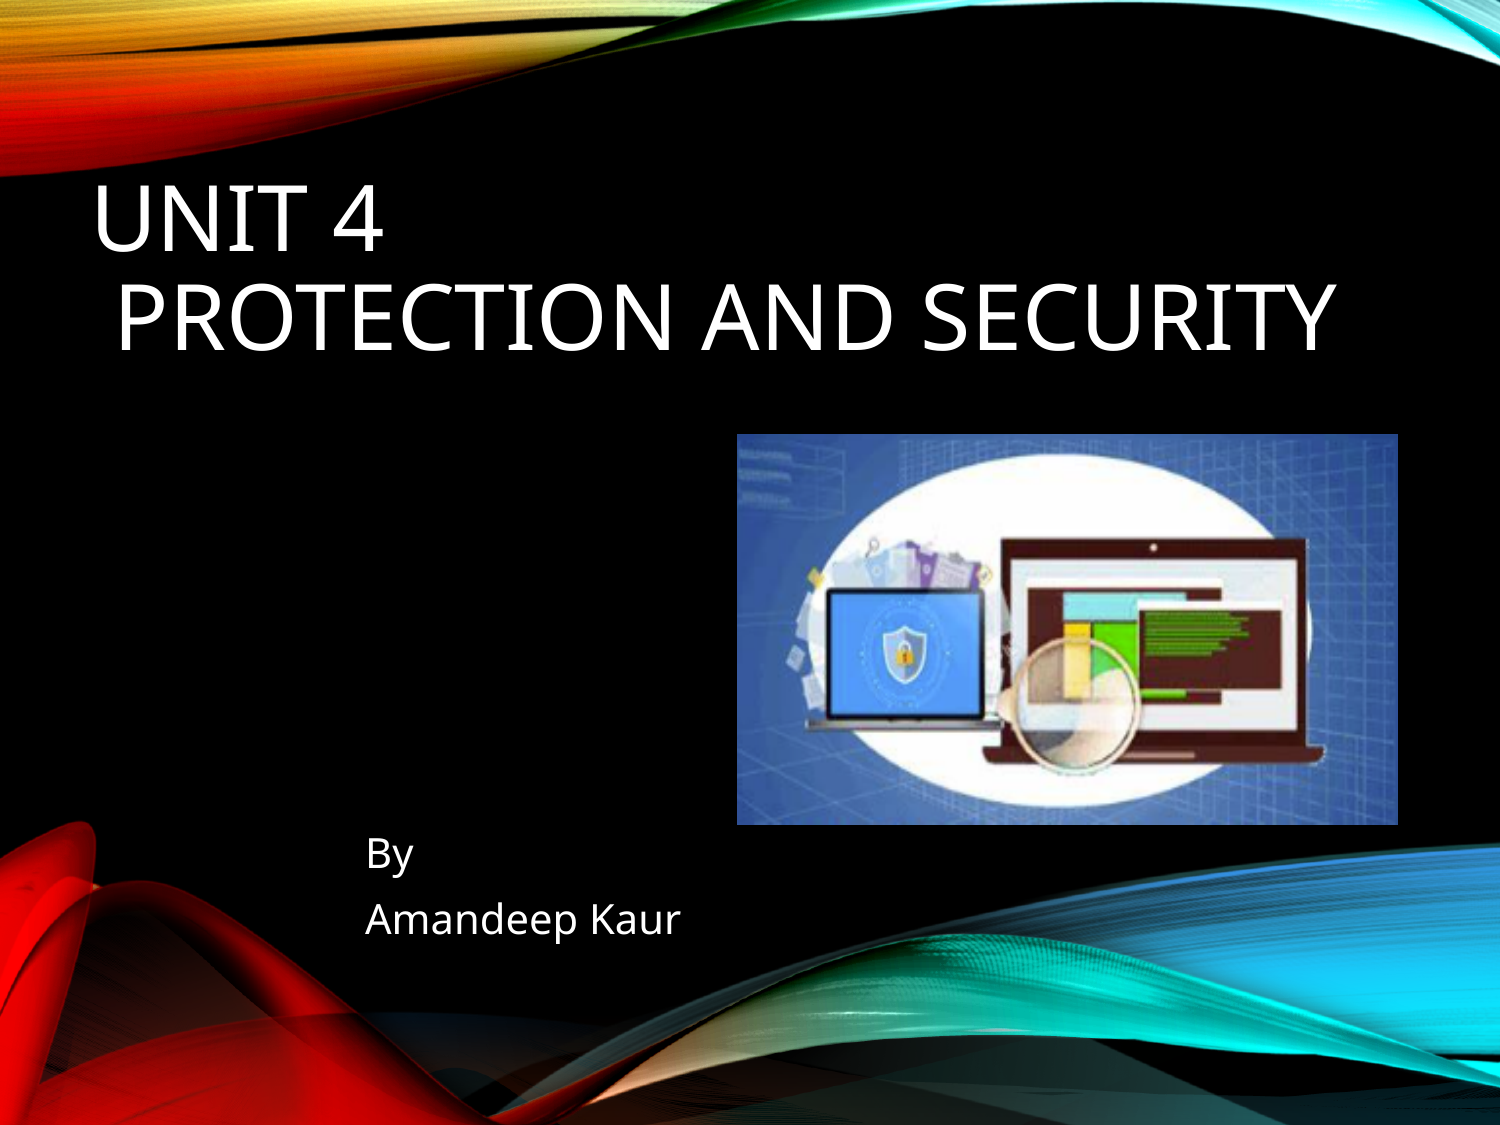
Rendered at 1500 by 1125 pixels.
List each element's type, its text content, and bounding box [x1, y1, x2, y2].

title Unit 4 Protection and Security [75, 136, 1463, 378]
picture [0, 434, 1500, 1125]
subtitle By Amandeep Kaur [350, 825, 1500, 1113]
picture [0, 0, 1500, 178]
